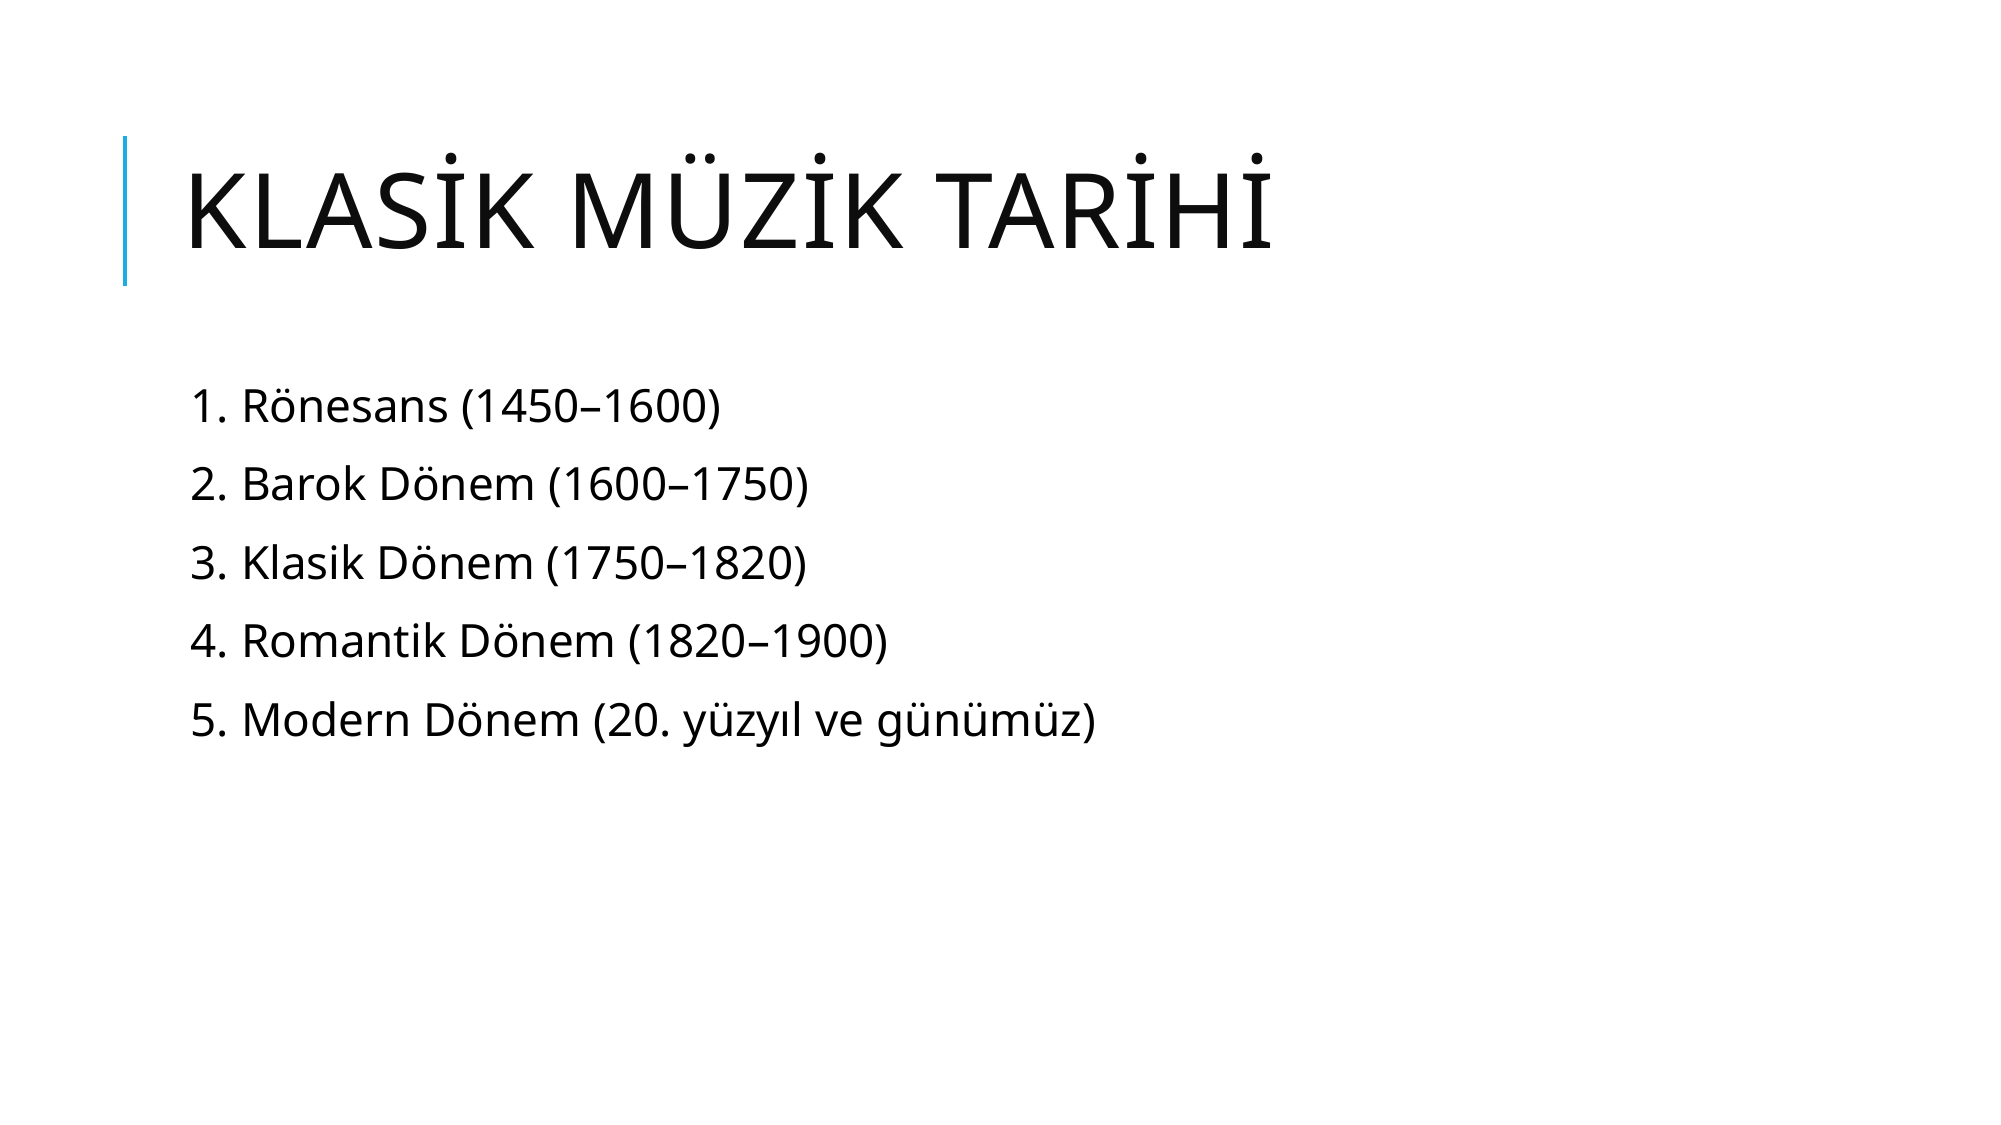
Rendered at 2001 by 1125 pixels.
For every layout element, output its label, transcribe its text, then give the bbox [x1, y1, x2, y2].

title KLASİK MÜZİK TARİHİ [168, 96, 1763, 342]
list 1. Rönesans (1450–1600) 2. Barok Dönem (1600–1750) 3. Klasik Dönem (1750–1820) 4. Romantik Dönem (1820–1900) 5. Modern Dönem (20. yüzyıl ve günümüz) [168, 375, 1763, 1035]
